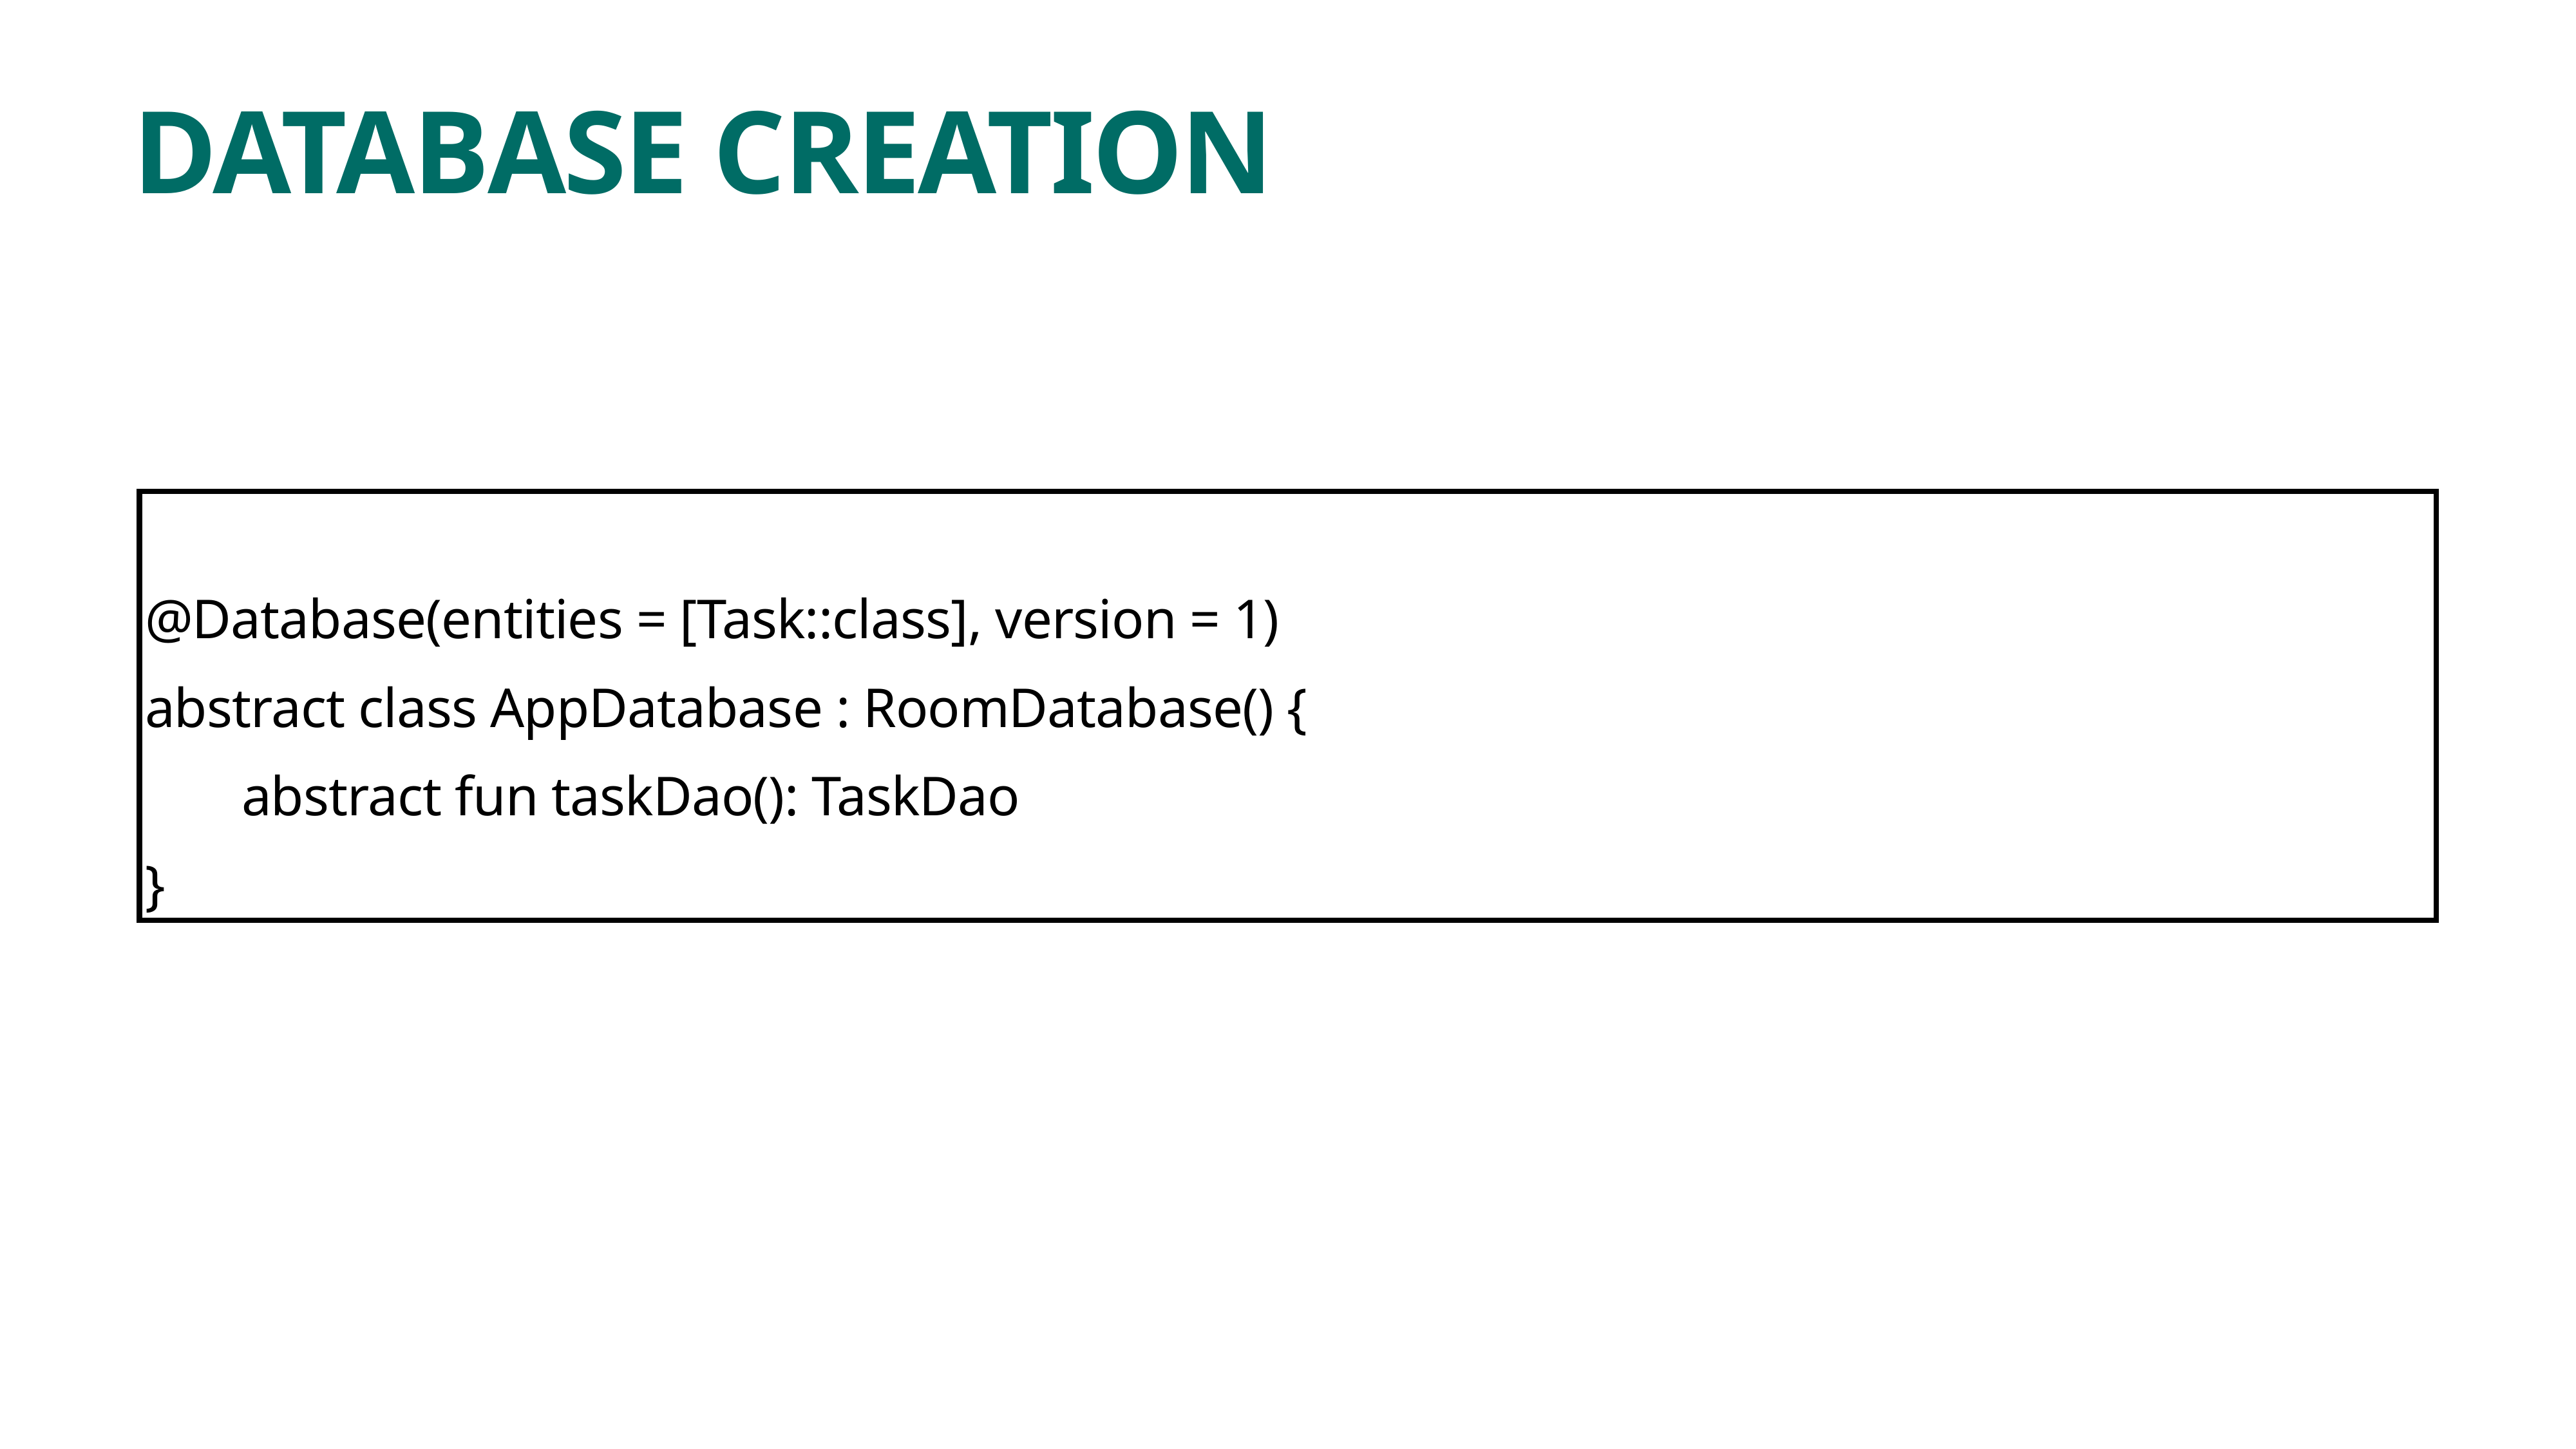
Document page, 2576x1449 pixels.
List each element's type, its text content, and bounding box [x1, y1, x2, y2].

text_box @Database(entities = [Task::class], version = 1) abstract class AppDatabase : RoomDatabase() { abstract fun taskDao(): TaskDao } [139, 491, 2437, 921]
title DATABASE CREATION [127, 100, 2449, 252]
